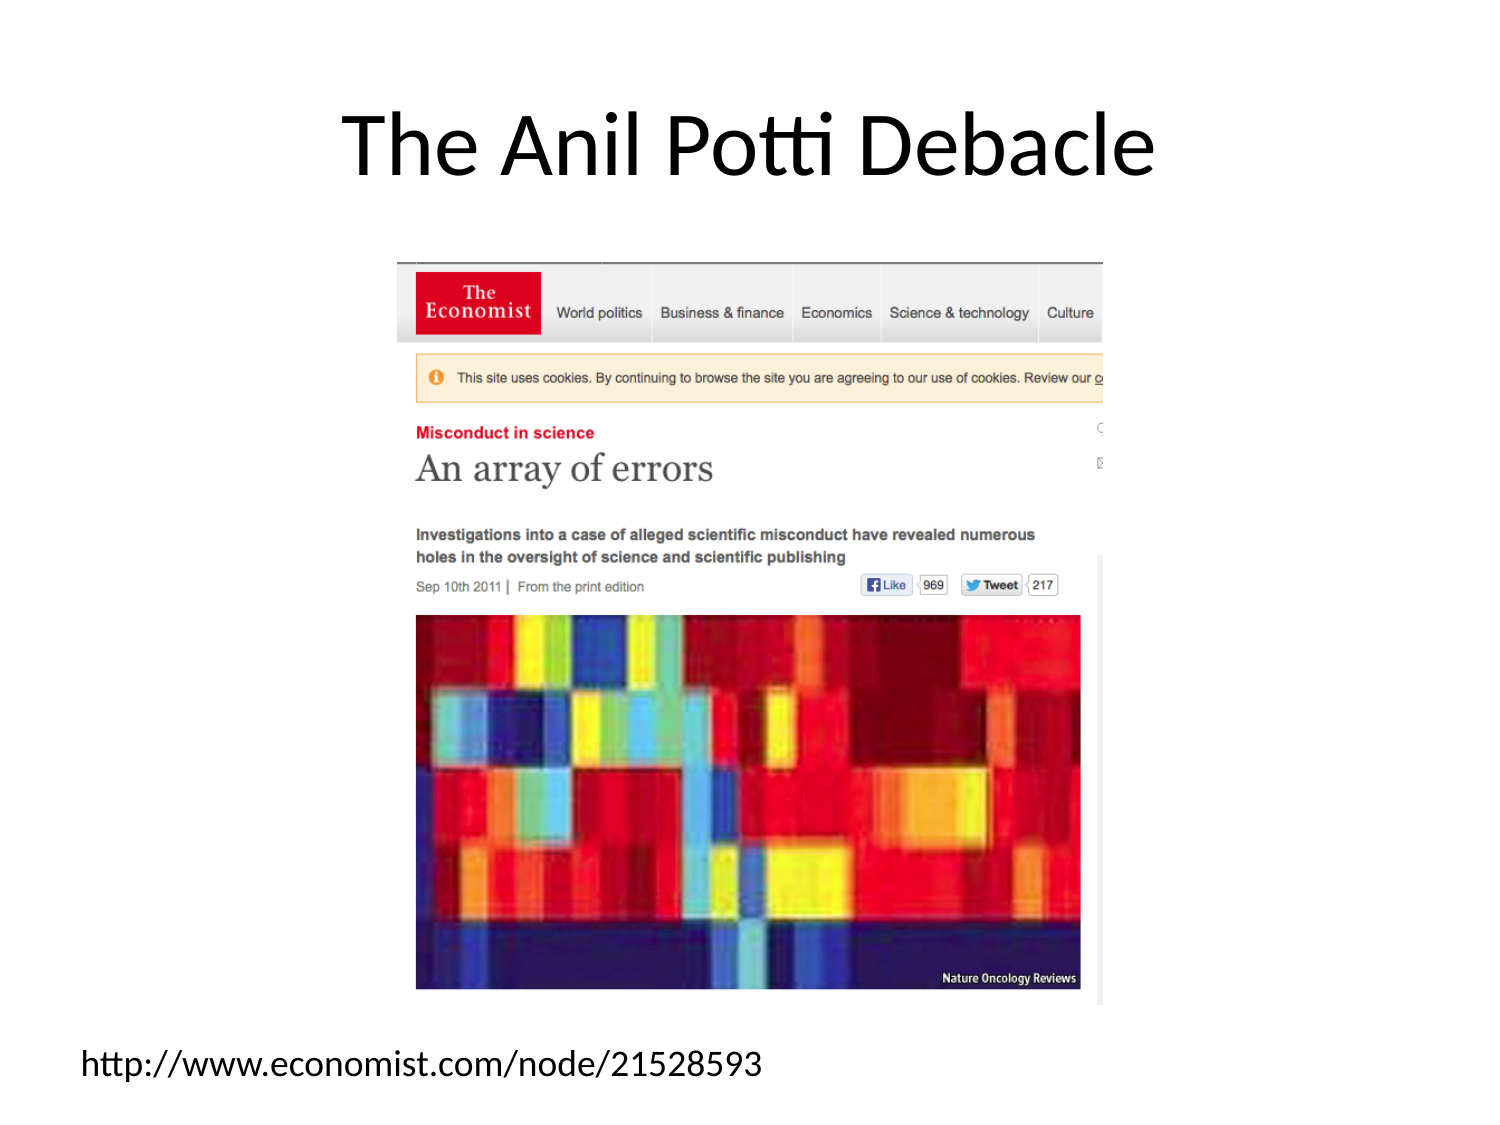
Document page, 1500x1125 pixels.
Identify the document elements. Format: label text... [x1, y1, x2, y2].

text_box http://www.economist.com/node/21528593 [65, 1031, 778, 1092]
title The Anil Potti Debacle [75, 45, 1425, 233]
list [74, 262, 1426, 1006]
